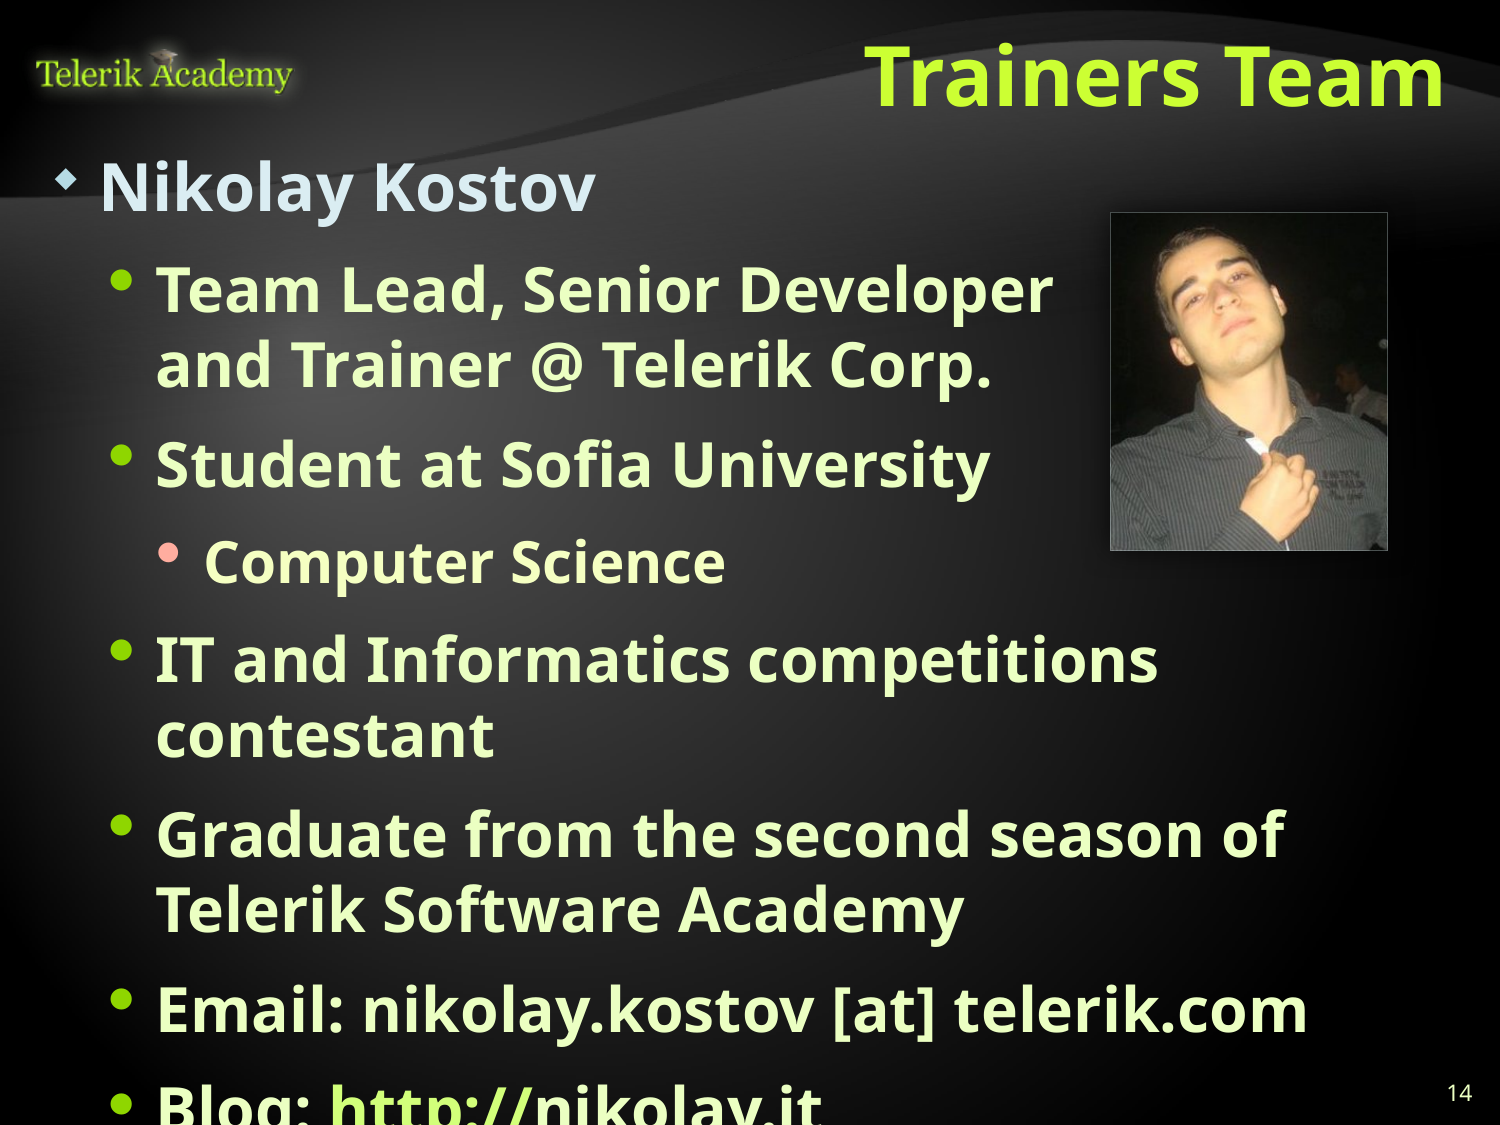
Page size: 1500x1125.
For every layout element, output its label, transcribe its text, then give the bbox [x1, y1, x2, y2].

list Nikolay Kostov Team Lead, Senior Developer and Trainer @ Telerik Corp. Student at Sofia University Computer Science IT and Informatics competitions contestant Graduate from the second season of Telerik Software Academy Email: nikolay.kostov [at] telerik.com Blog: http://nikolay.it [37, 137, 1463, 1100]
slide_number 14 [1412, 1074, 1488, 1113]
title Trainers Team [300, 12, 1463, 137]
picture [0, 0, 1500, 1125]
